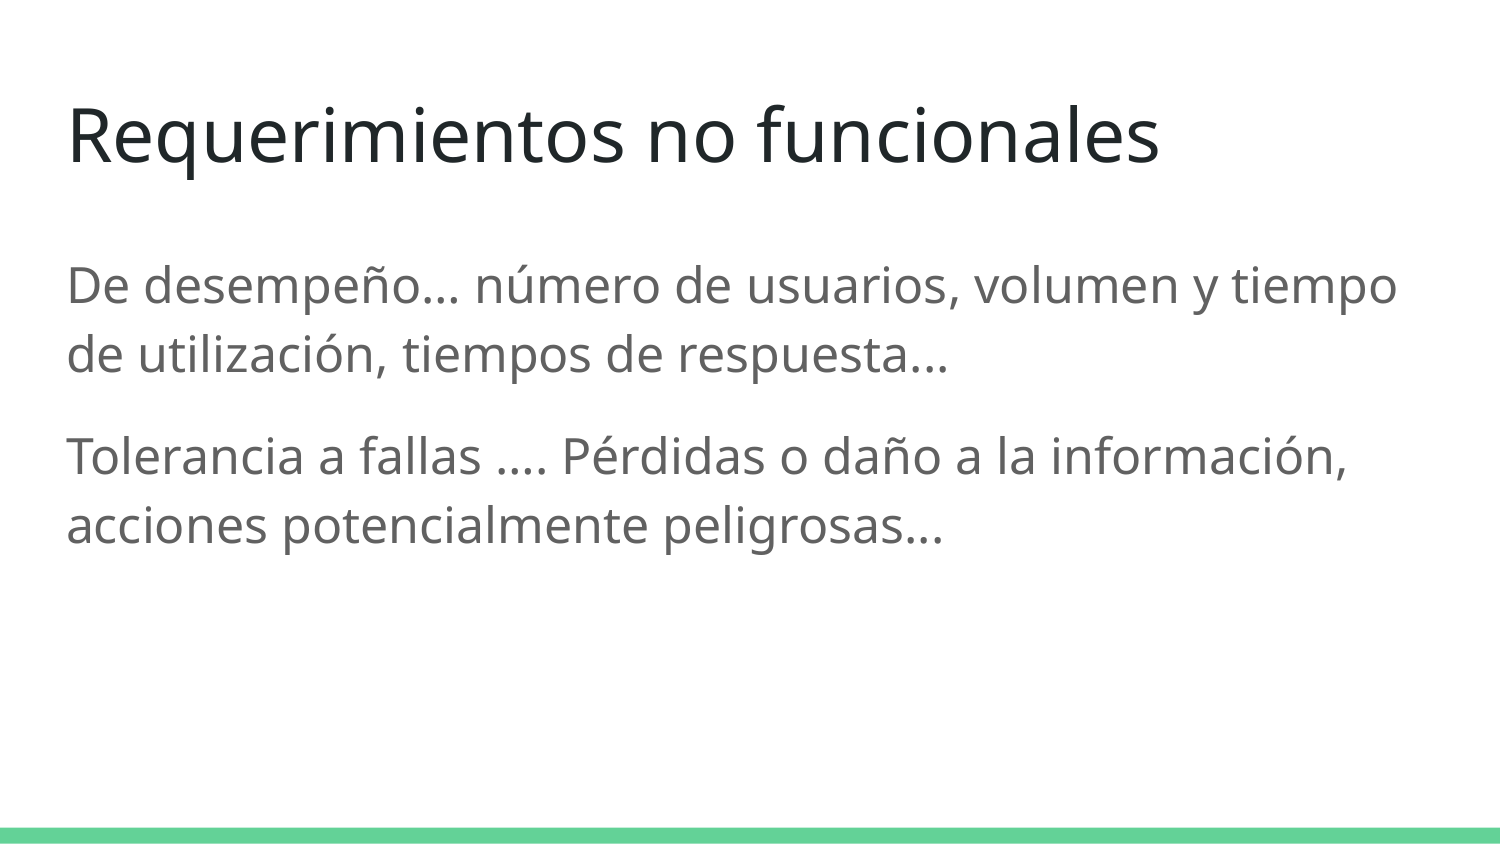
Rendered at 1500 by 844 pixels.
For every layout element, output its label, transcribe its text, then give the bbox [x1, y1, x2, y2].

title Requerimientos no funcionales [51, 72, 1449, 167]
list De desempeño… número de usuarios, volumen y tiempo de utilización, tiempos de respuesta... Tolerancia a fallas …. Pérdidas o daño a la información, acciones potencialmente peligrosas... [51, 229, 1449, 750]
